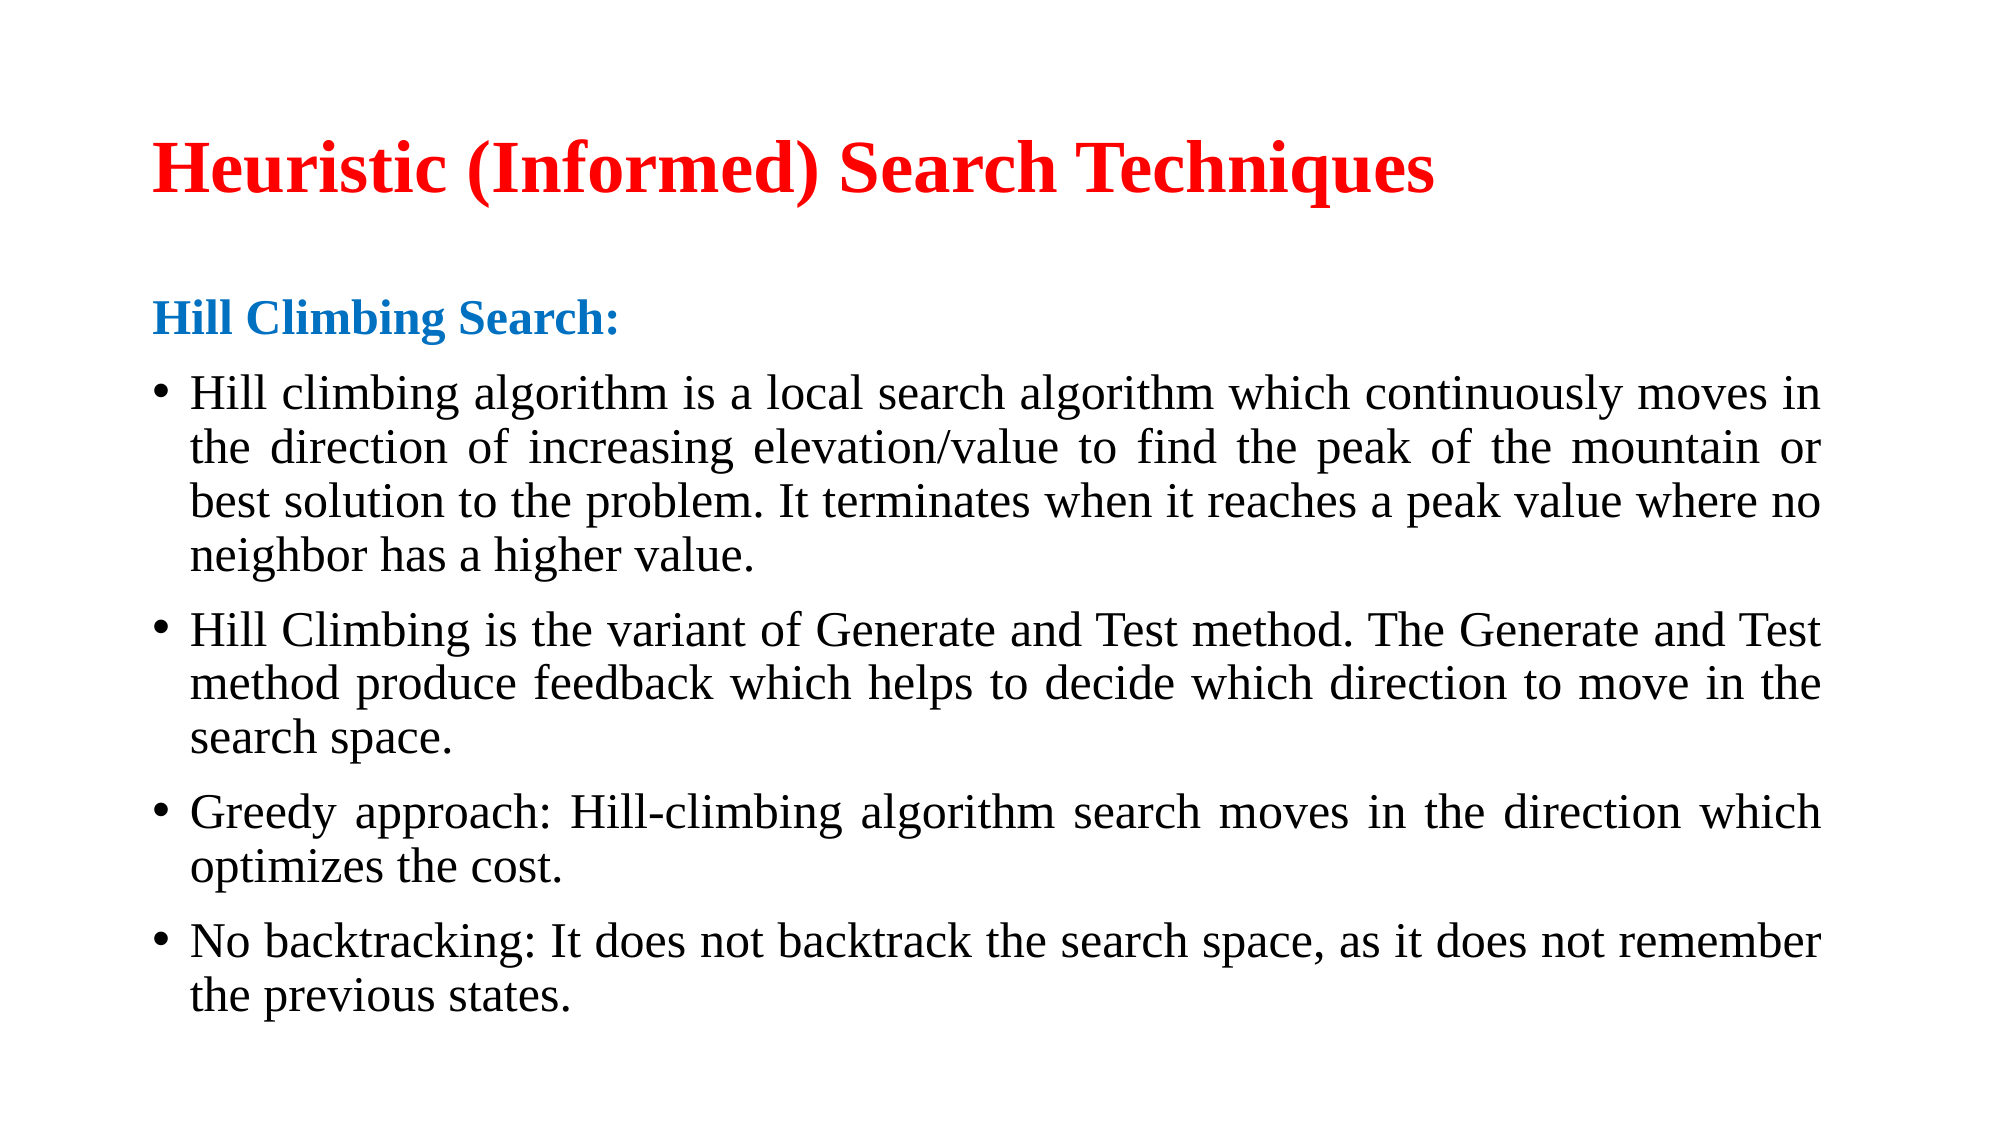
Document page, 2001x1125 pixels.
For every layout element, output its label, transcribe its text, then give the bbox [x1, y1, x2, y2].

title Heuristic (Informed) Search Techniques [137, 59, 1863, 278]
list Hill Climbing Search: Hill climbing algorithm is a local search algorithm which continuously moves in the direction of increasing elevation/value to find the peak of the mountain or best solution to the problem. It terminates when it reaches a peak value where no neighbor has a higher value. Hill Climbing is the variant of Generate and Test method. The Generate and Test method produce feedback which helps to decide which direction to move in the search space. Greedy approach: Hill-climbing algorithm search moves in the direction which optimizes the cost. No backtracking: It does not backtrack the search space, as it does not remember the previous states. [137, 283, 1838, 1050]
